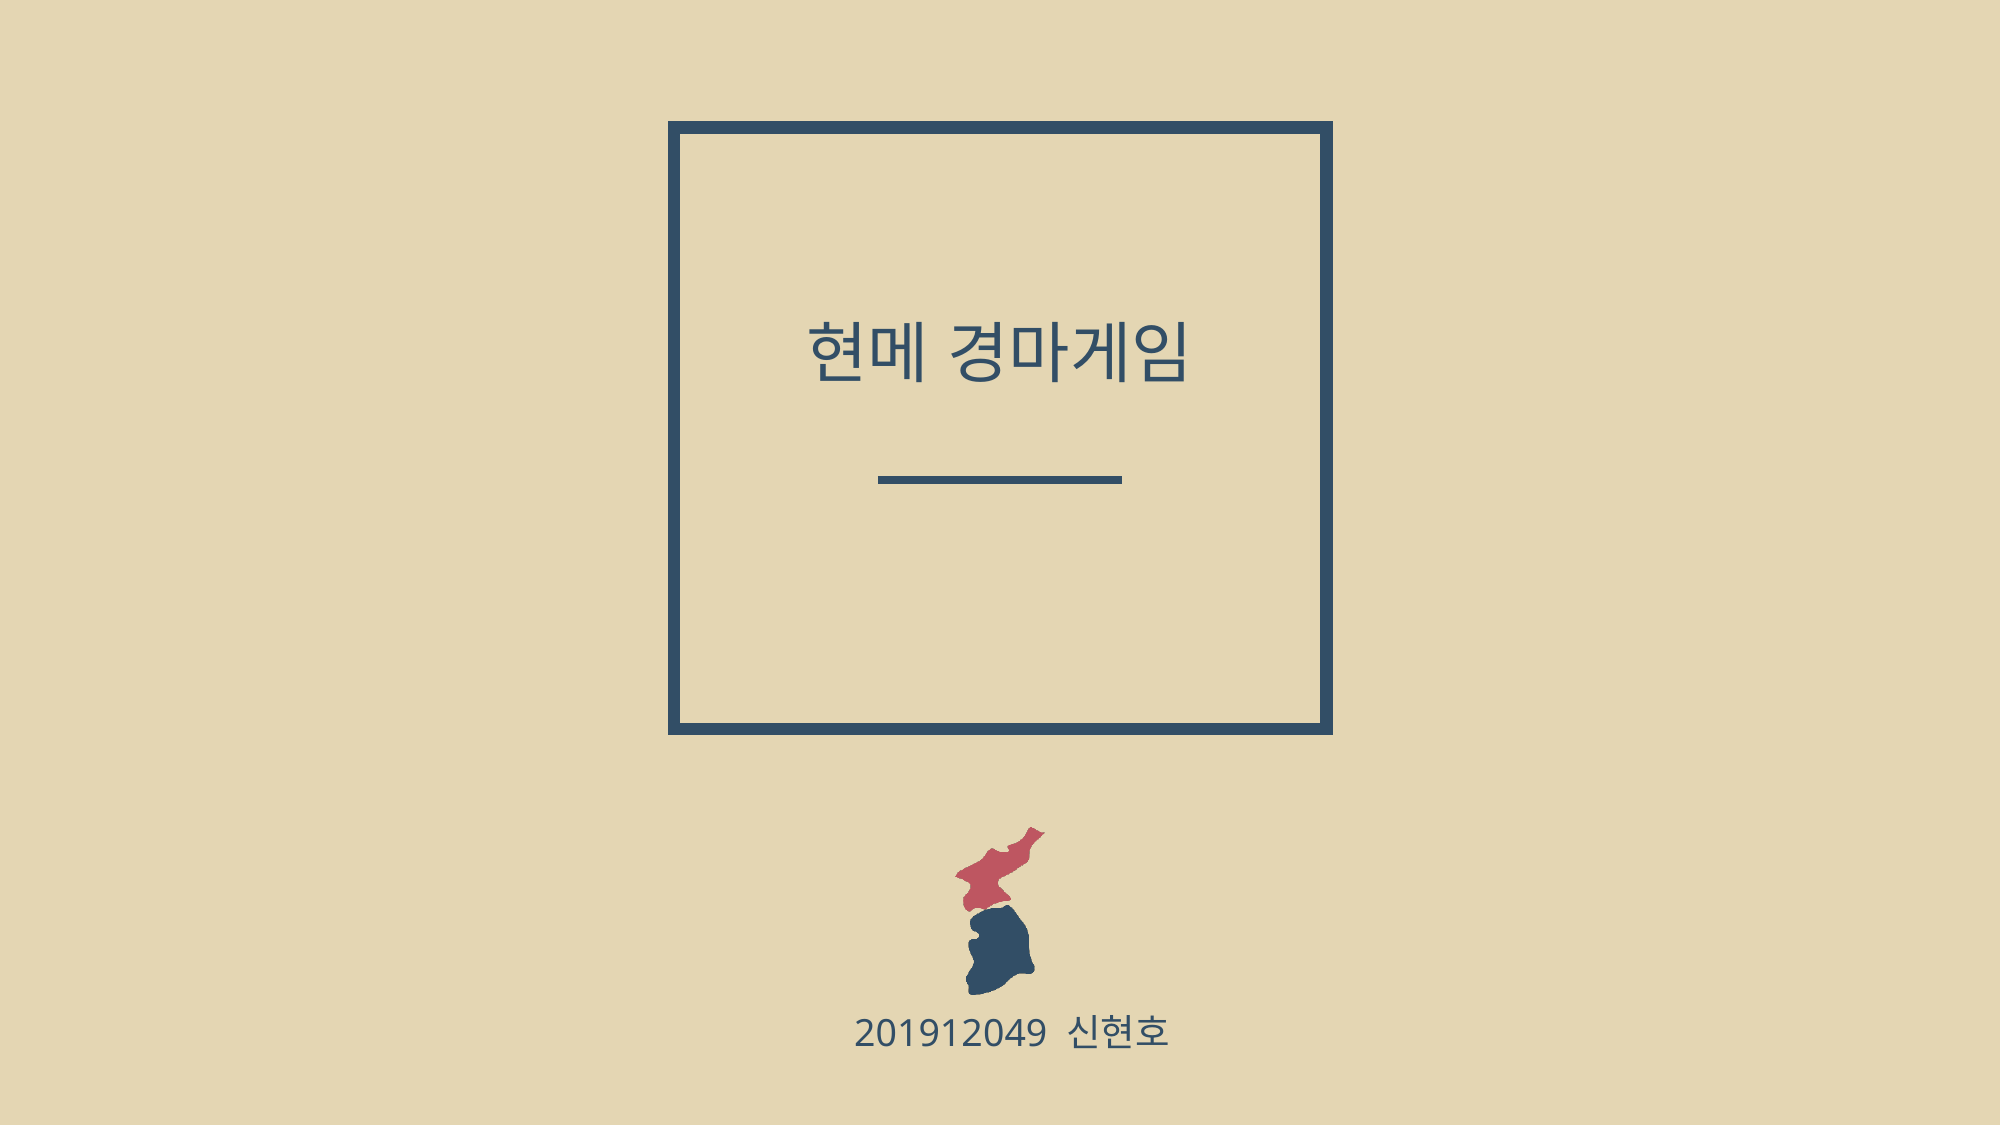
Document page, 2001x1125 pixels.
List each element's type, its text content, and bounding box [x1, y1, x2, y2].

text_box 201912049 신현호 [839, 1002, 1185, 1062]
picture [955, 824, 1045, 995]
text_box 현메 경마게임 [689, 303, 1311, 399]
text_box [673, 127, 1327, 730]
